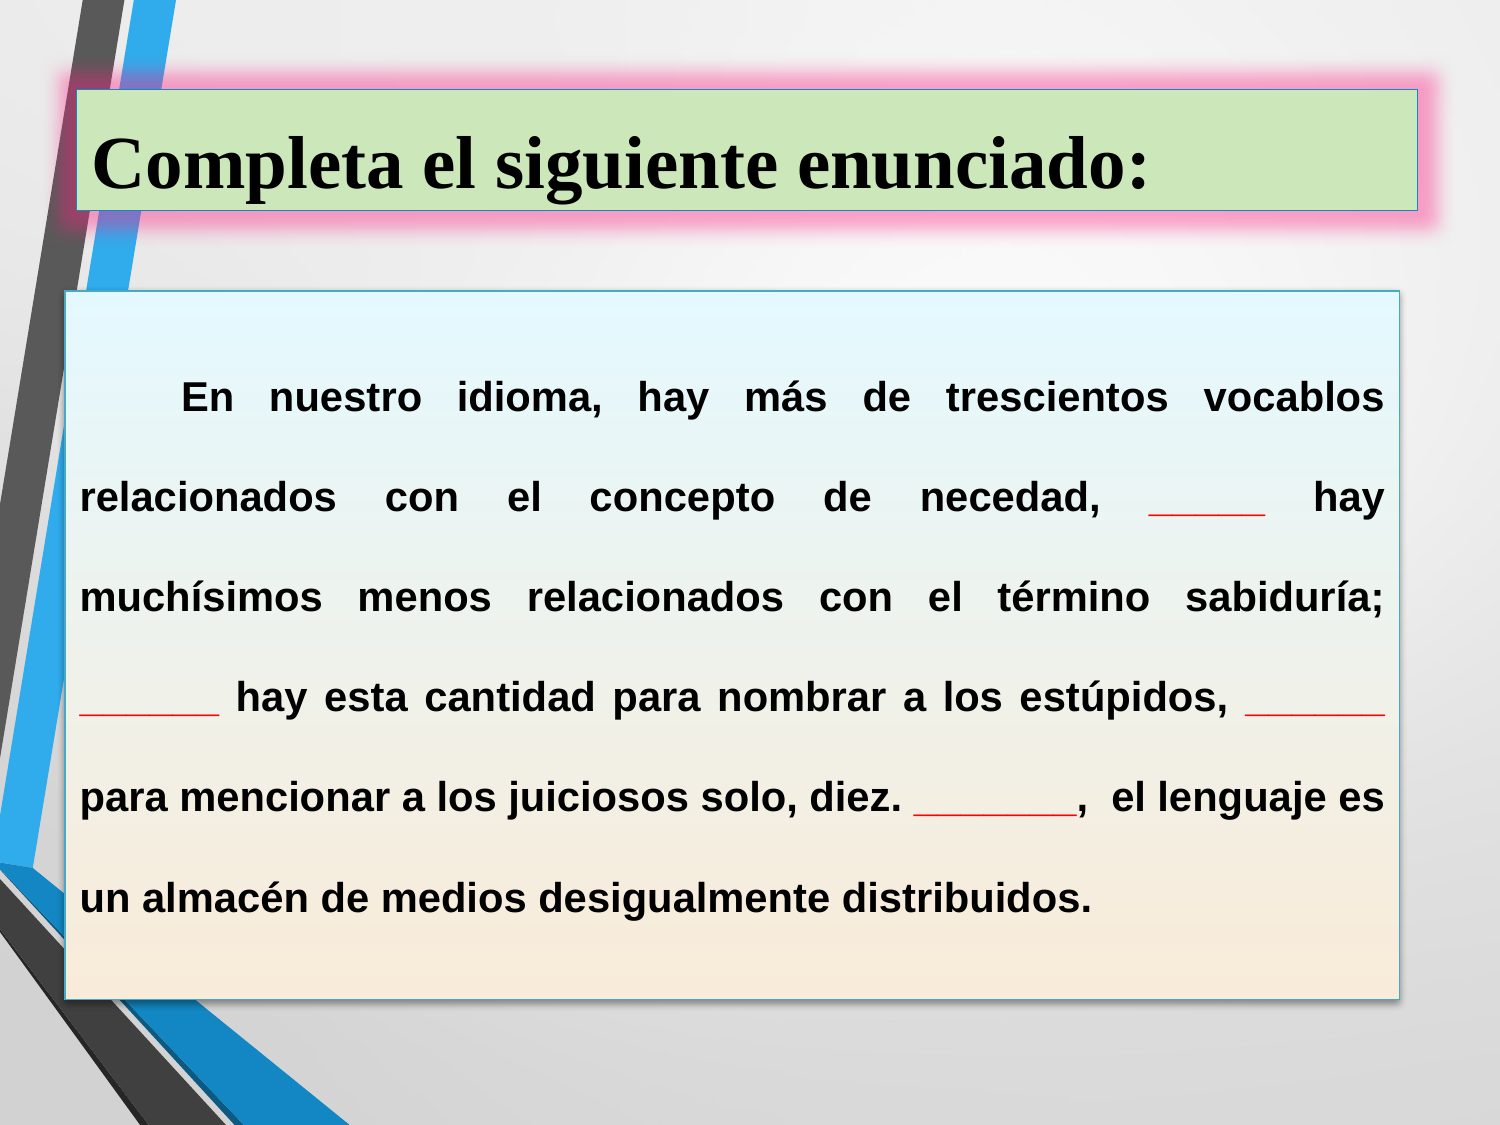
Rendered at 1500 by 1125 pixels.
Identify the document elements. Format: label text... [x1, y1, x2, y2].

text_box En nuestro idioma, hay más de trescientos vocablos relacionados con el concepto de necedad, _____ hay muchísimos menos relacionados con el término sabiduría; ______ hay esta cantidad para nombrar a los estúpidos, ______ para mencionar a los juiciosos solo, diez. _______, el lenguaje es un almacén de medios desigualmente distribuidos. [64, 290, 1400, 1000]
text_box Completa el siguiente enunciado: [76, 89, 1418, 211]
